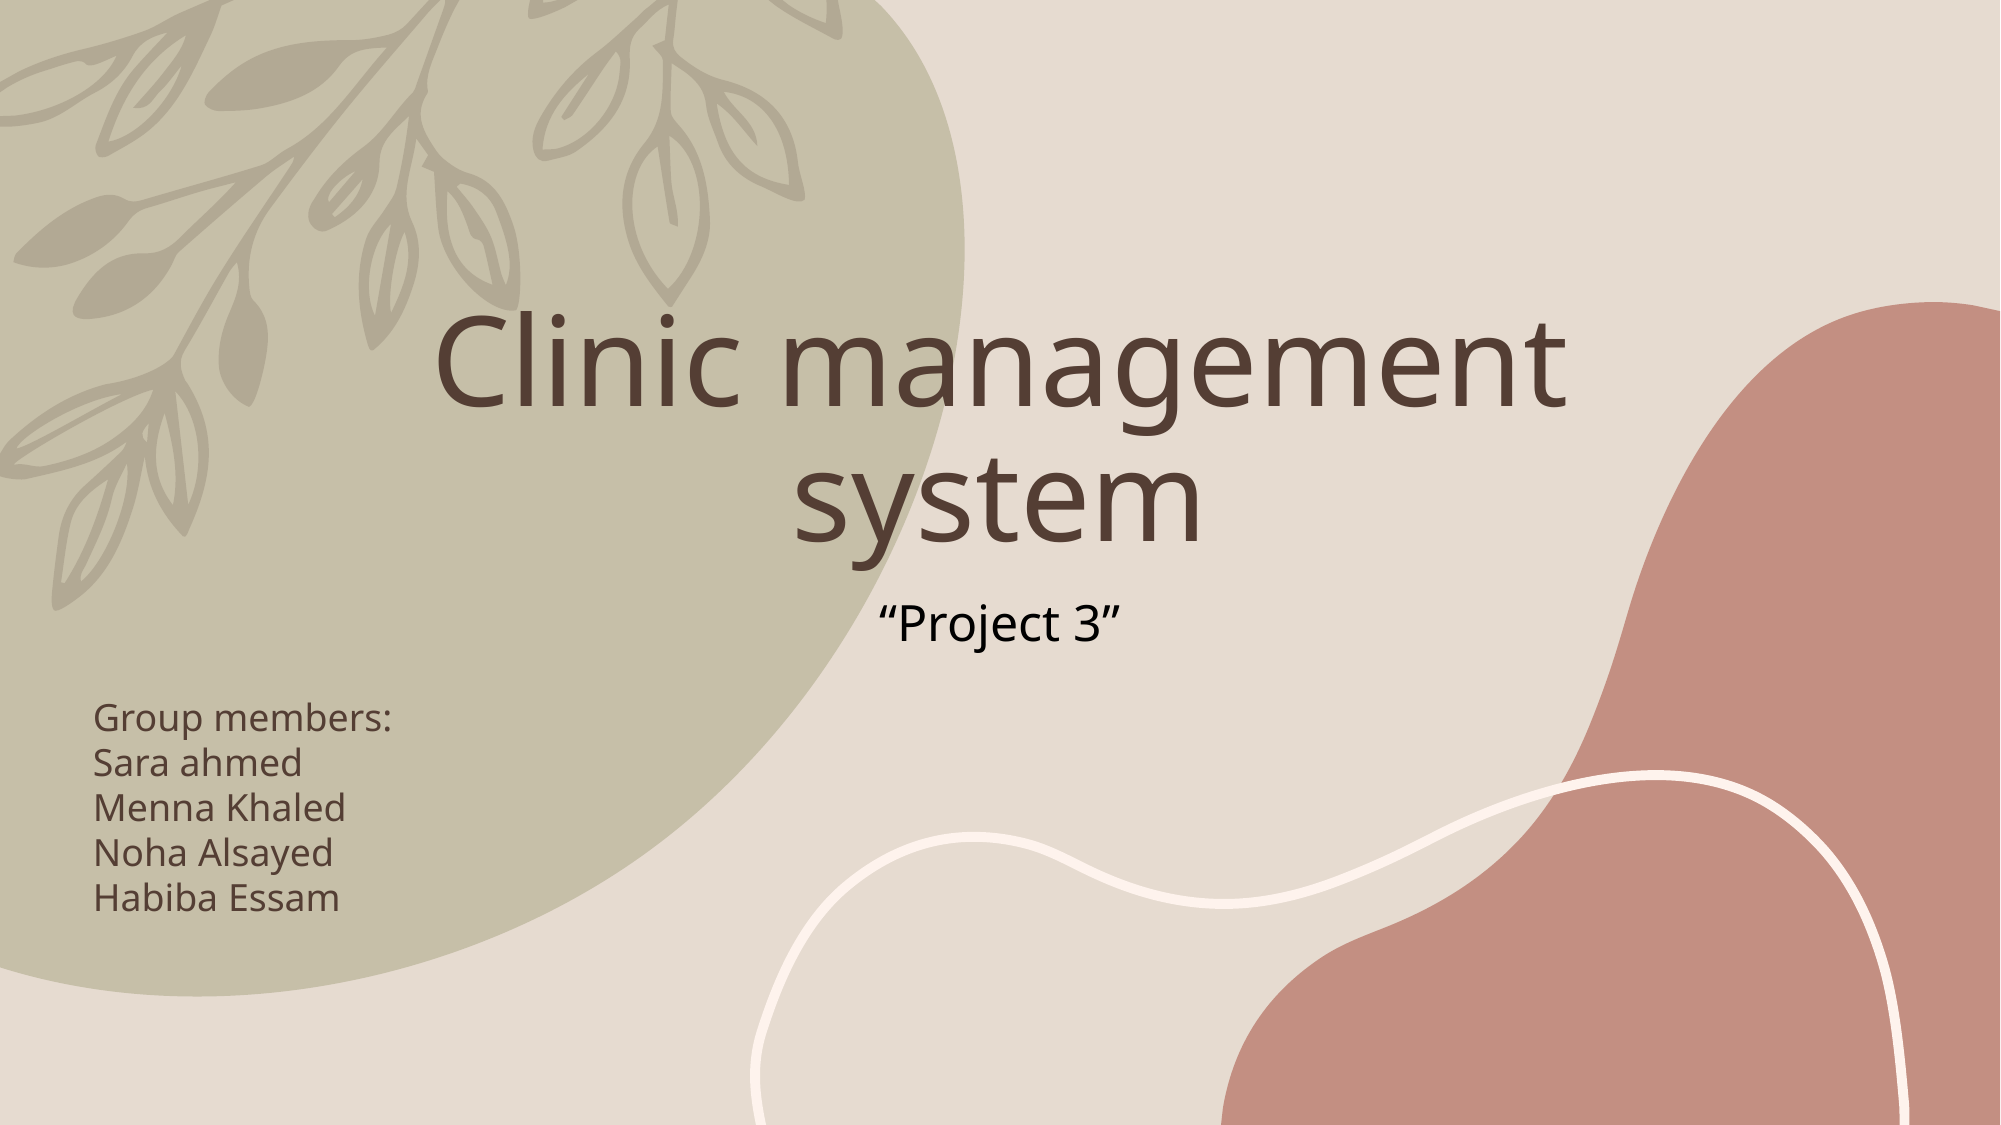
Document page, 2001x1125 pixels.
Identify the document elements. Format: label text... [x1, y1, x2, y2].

subtitle “Project 3” [249, 590, 1750, 686]
text_box Group members: Sara ahmed Menna Khaled Noha Alsayed Habiba Essam [78, 686, 2000, 927]
title Clinic management system [249, 184, 1750, 576]
